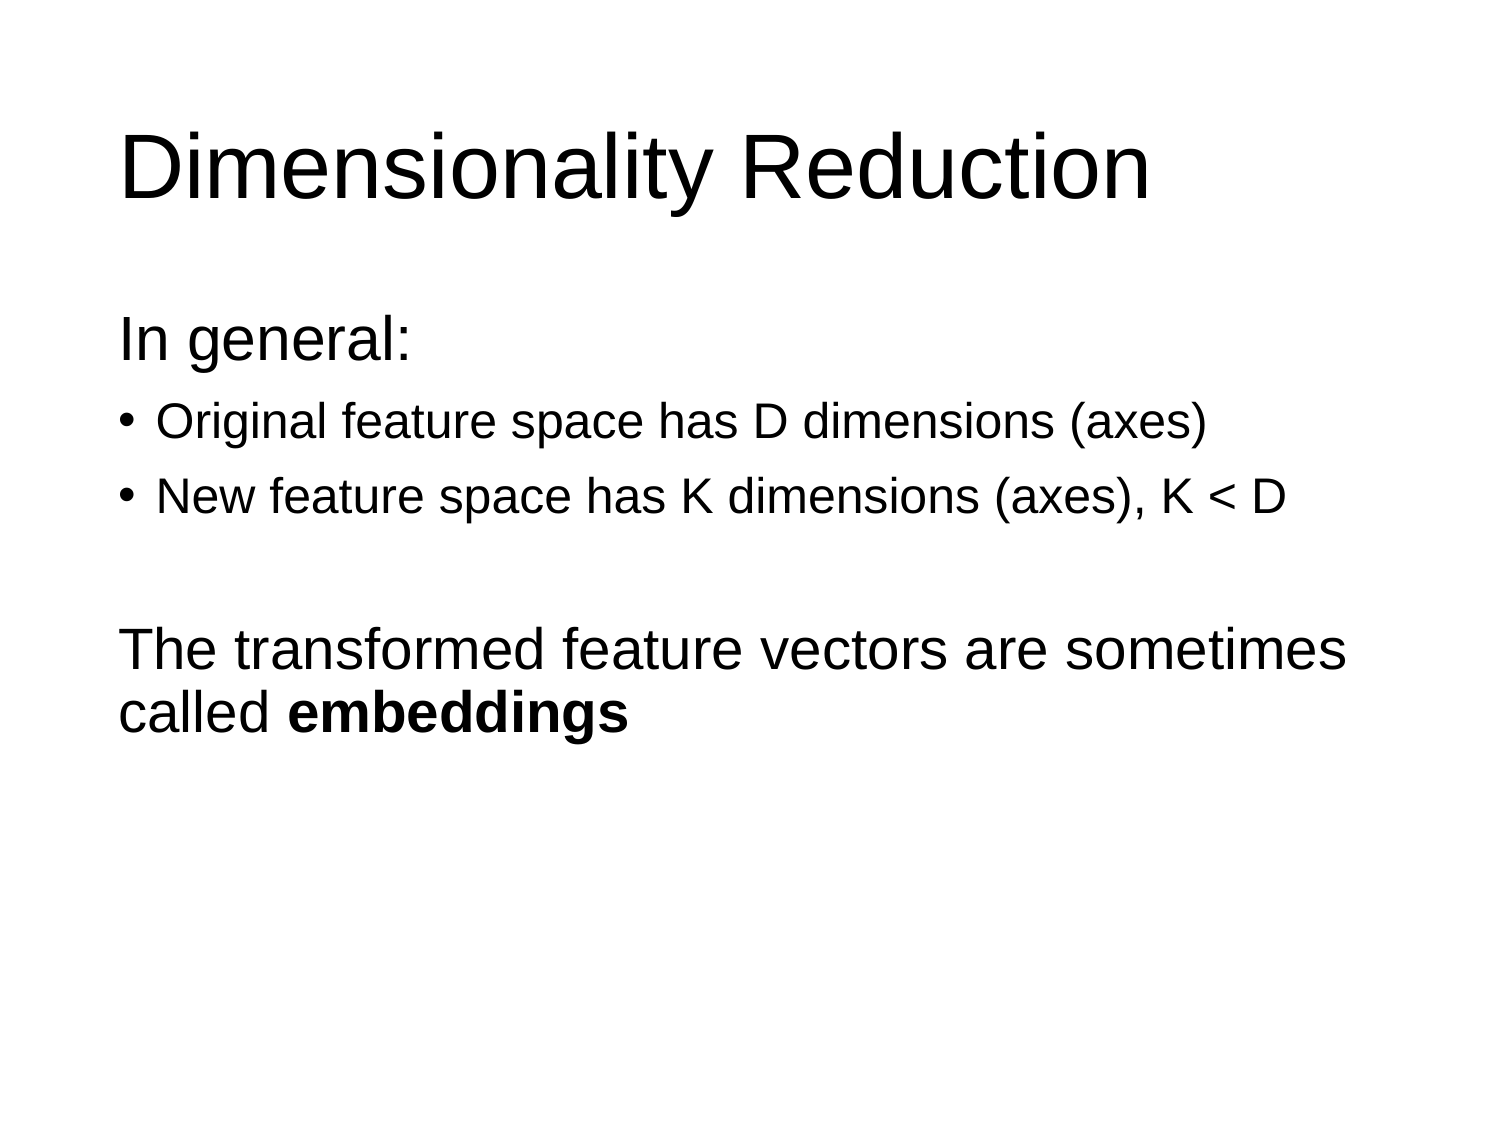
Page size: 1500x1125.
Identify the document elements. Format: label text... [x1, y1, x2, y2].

list In general: Original feature space has D dimensions (axes) New feature space has K dimensions (axes), K < D The transformed feature vectors are sometimes called embeddings [103, 299, 1444, 1039]
title Dimensionality Reduction [103, 59, 1397, 278]
